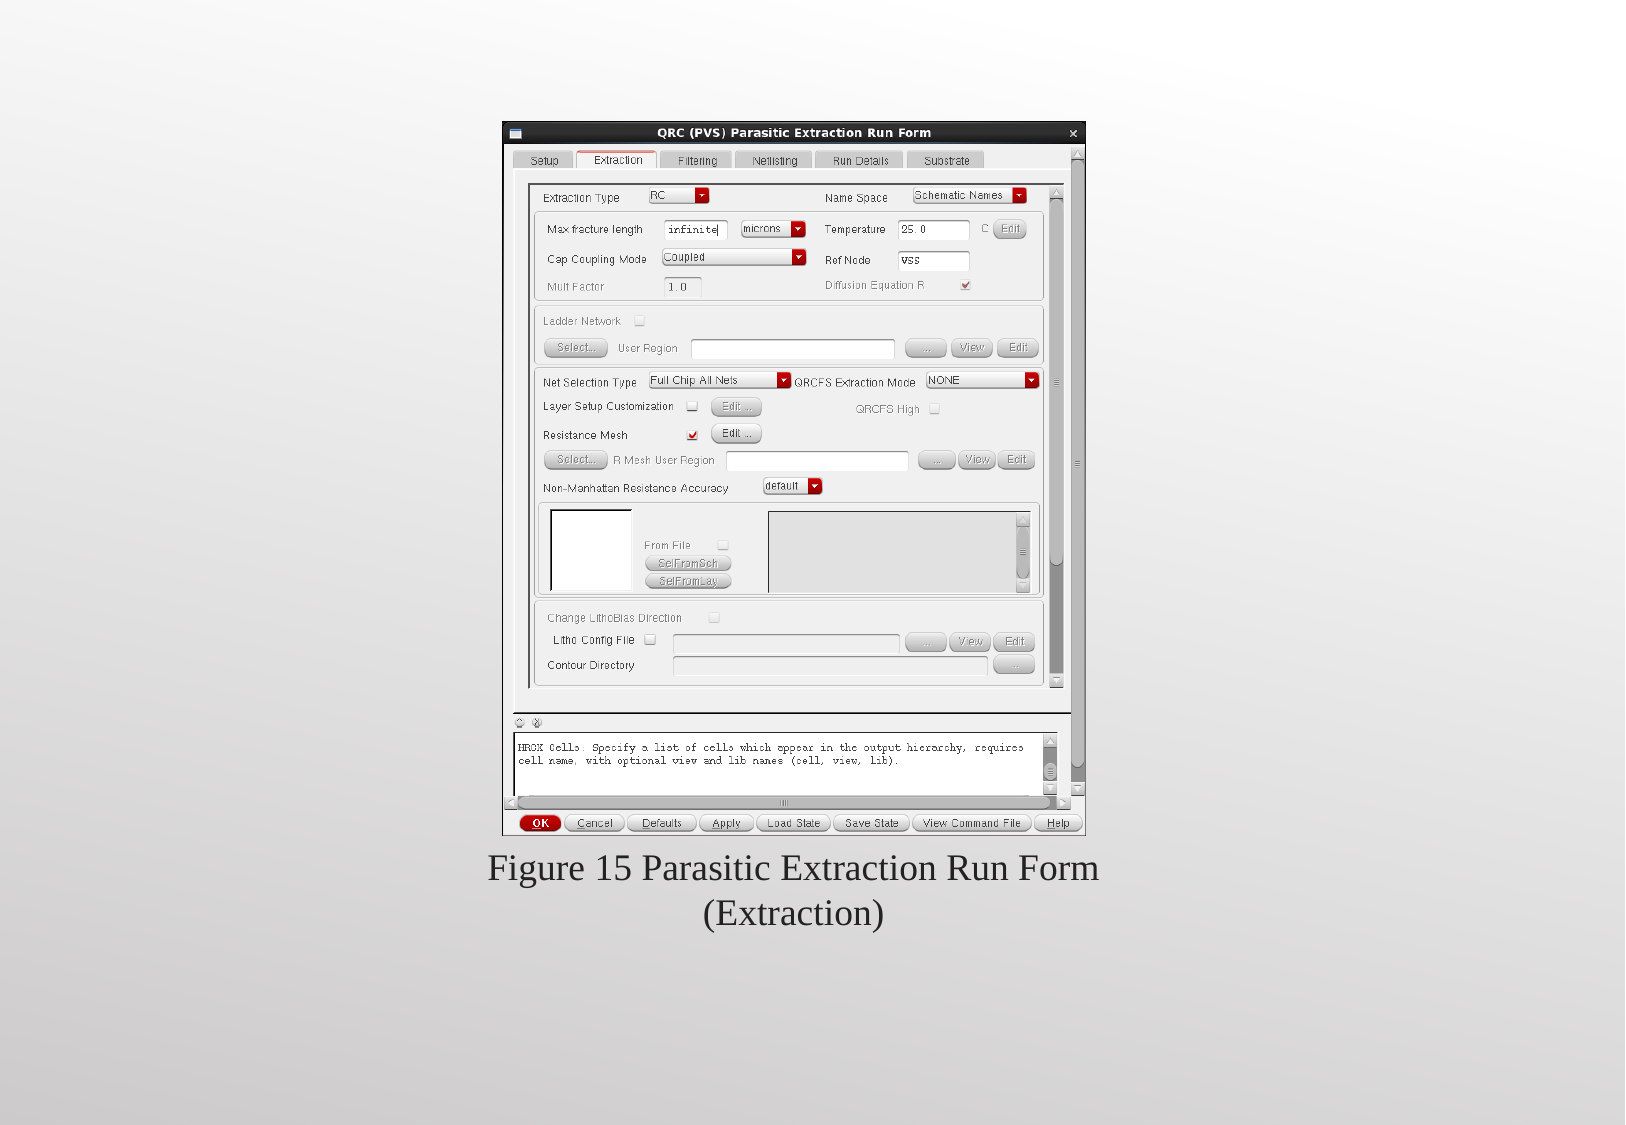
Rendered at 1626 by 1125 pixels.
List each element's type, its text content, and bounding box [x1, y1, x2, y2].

text_box Figure 15 Parasitic Extraction Run Form (Extraction) [387, 835, 1200, 941]
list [502, 121, 1086, 836]
